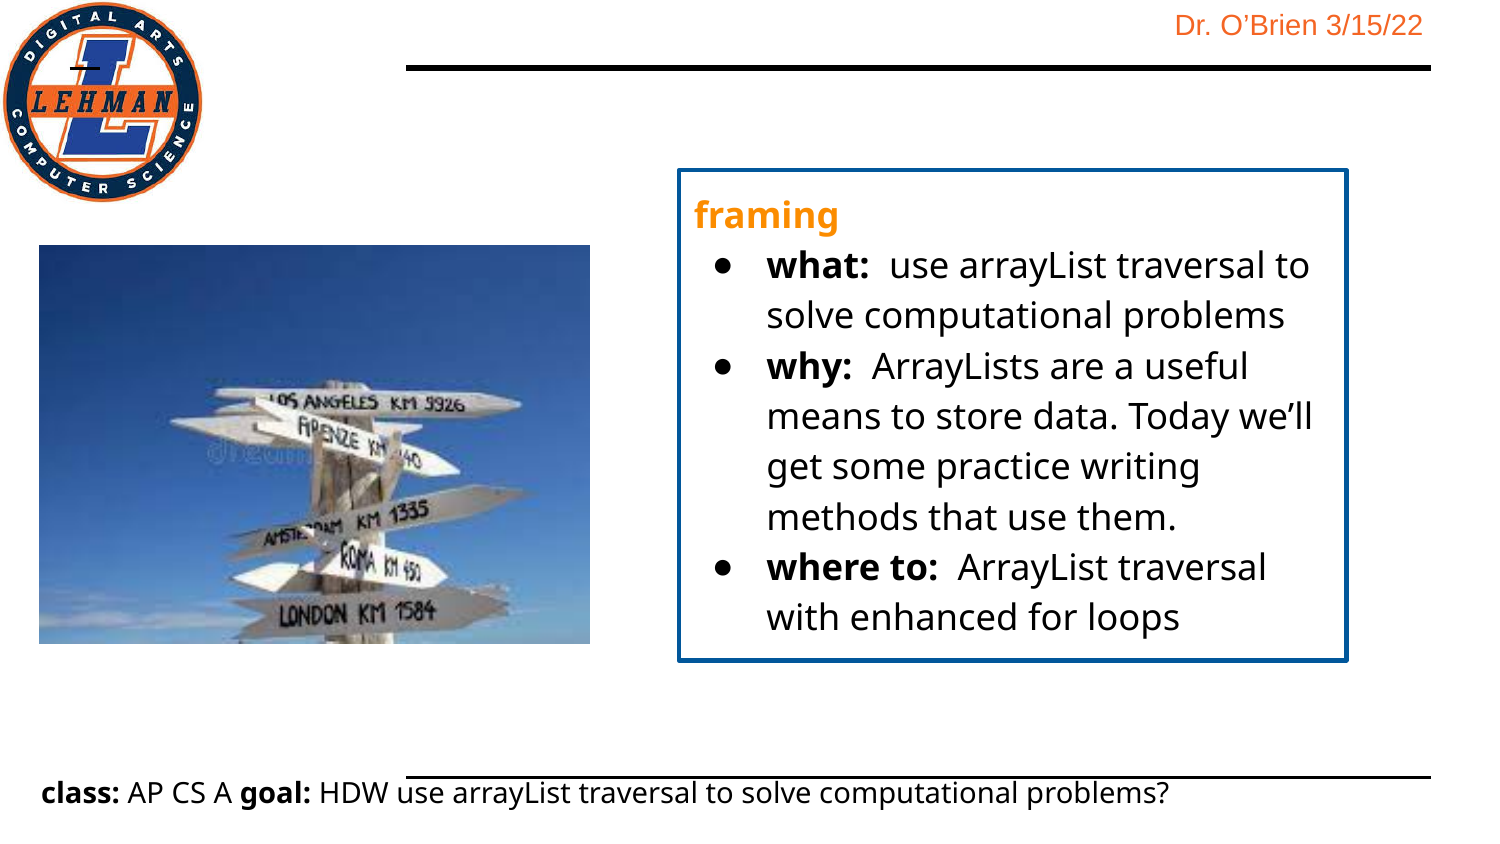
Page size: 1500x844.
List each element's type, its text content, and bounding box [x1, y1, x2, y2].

picture [39, 245, 590, 644]
text_box framing what: use arrayList traversal to solve computational problems why: ArrayLists are a useful means to store data. Today we’ll get some practice writing methods that use them. where to: ArrayList traversal with enhanced for loops [678, 170, 1347, 661]
picture [0, 0, 204, 204]
